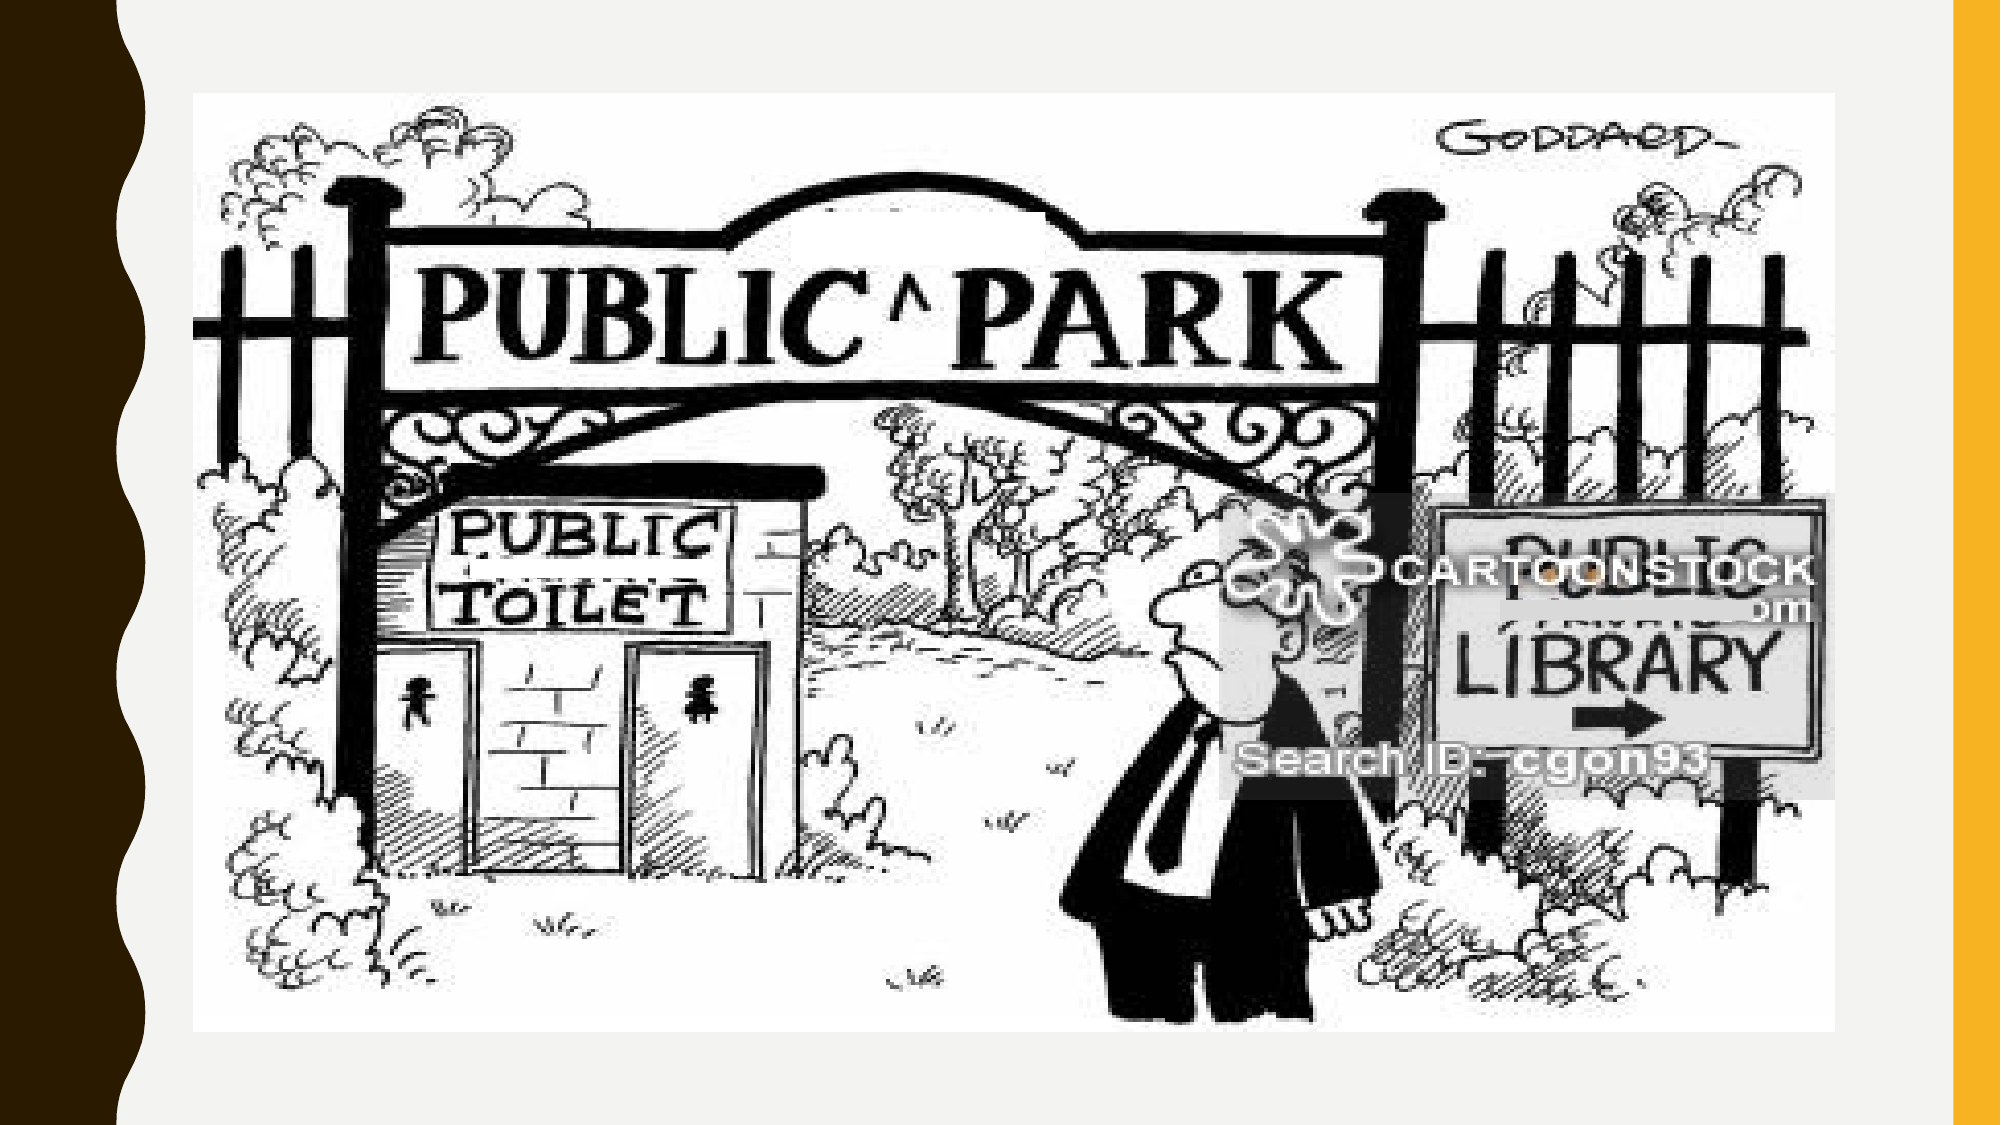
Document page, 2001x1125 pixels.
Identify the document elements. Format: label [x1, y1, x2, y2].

picture [193, 93, 1835, 1032]
